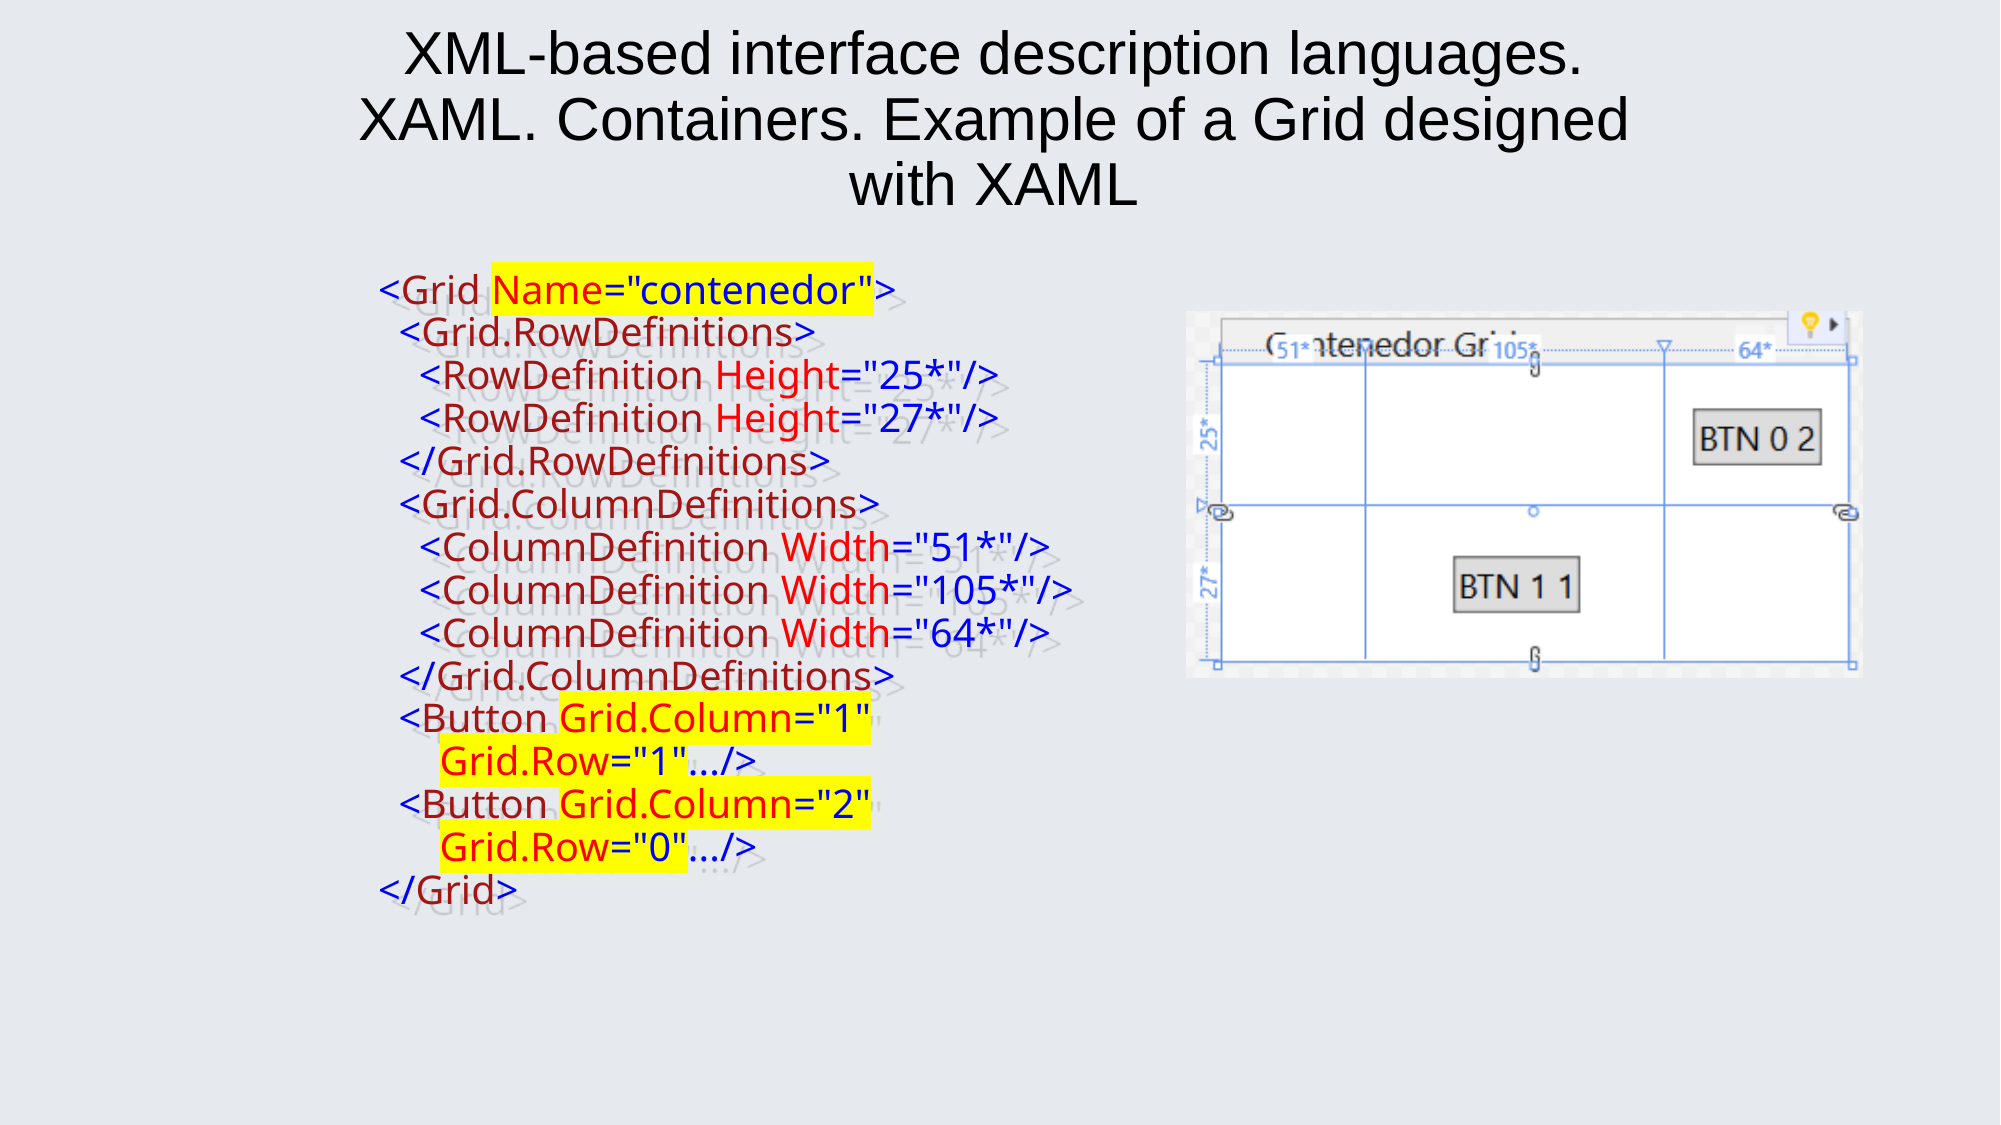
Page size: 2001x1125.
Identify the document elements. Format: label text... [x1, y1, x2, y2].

title XML-based interface description languages. XAML. Containers. Example of a Grid designed with XAML [319, 0, 1670, 242]
list <Grid Name="contenedor"> <Grid.RowDefinitions> <RowDefinition Height="25*"/> <RowDefinition Height="27*"/> </Grid.RowDefinitions> <Grid.ColumnDefinitions> <ColumnDefinition Width="51*"/> <ColumnDefinition Width="105*"/> <ColumnDefinition Width="64*"/> </Grid.ColumnDefinitions> <Button Grid.Column="1" Grid.Row="1".../> <Button Grid.Column="2" Grid.Row="0".../> </Grid> [313, 269, 1187, 1074]
picture [1186, 311, 1863, 678]
